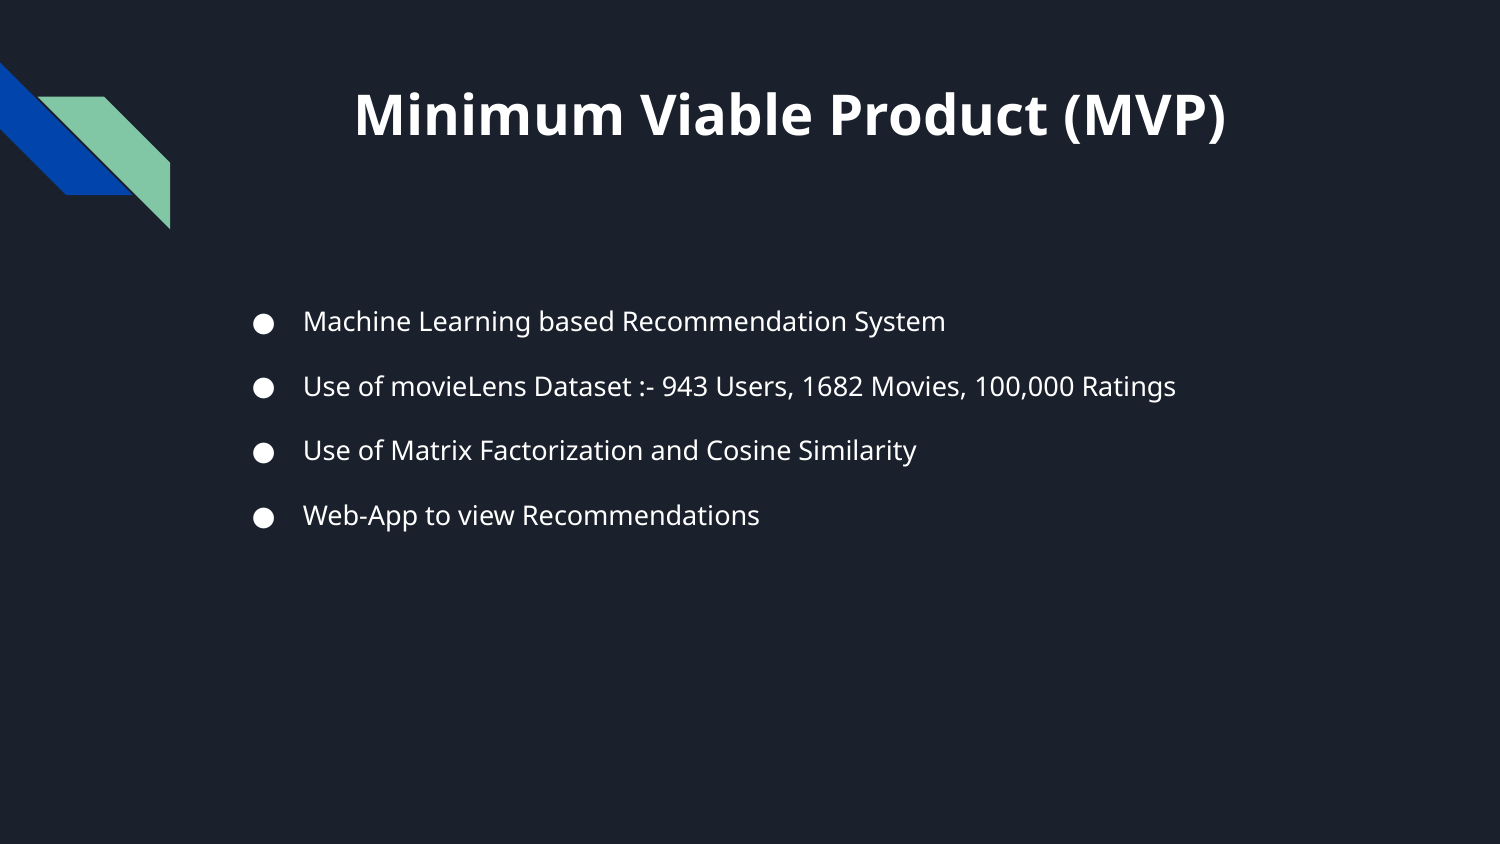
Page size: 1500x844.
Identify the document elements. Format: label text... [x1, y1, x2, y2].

title Minimum Viable Product (MVP) [212, 64, 1368, 215]
list Machine Learning based Recommendation System Use of movieLens Dataset :- 943 Users, 1682 Movies, 100,000 Ratings Use of Matrix Factorization and Cosine Similarity Web-App to view Recommendations [212, 257, 1368, 735]
